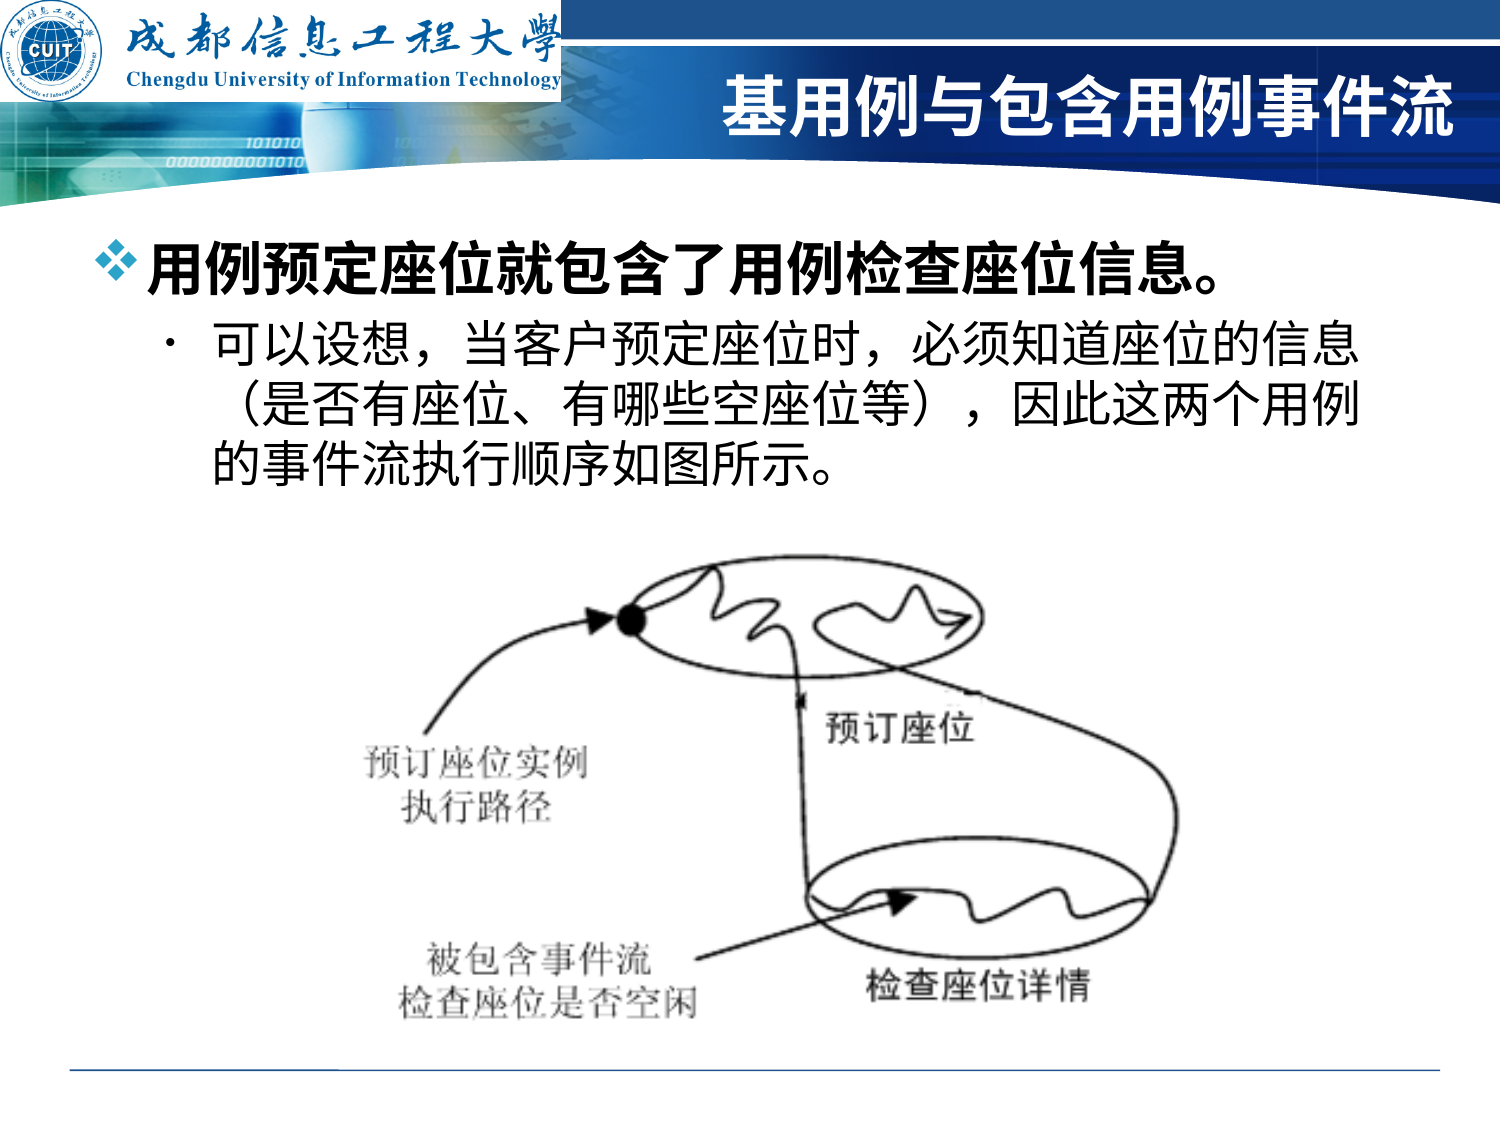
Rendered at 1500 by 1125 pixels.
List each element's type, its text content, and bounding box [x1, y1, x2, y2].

picture [262, 550, 1185, 1036]
list 用例预定座位就包含了用例检查座位信息。 可以设想，当客户预定座位时，必须知道座位的信息（是否有座位、有哪些空座位等），因此这两个用例的事件流执行顺序如图所示。 [74, 224, 1426, 1059]
picture [0, 0, 1500, 206]
title 基用例与包含用例事件流 [182, 54, 1471, 155]
